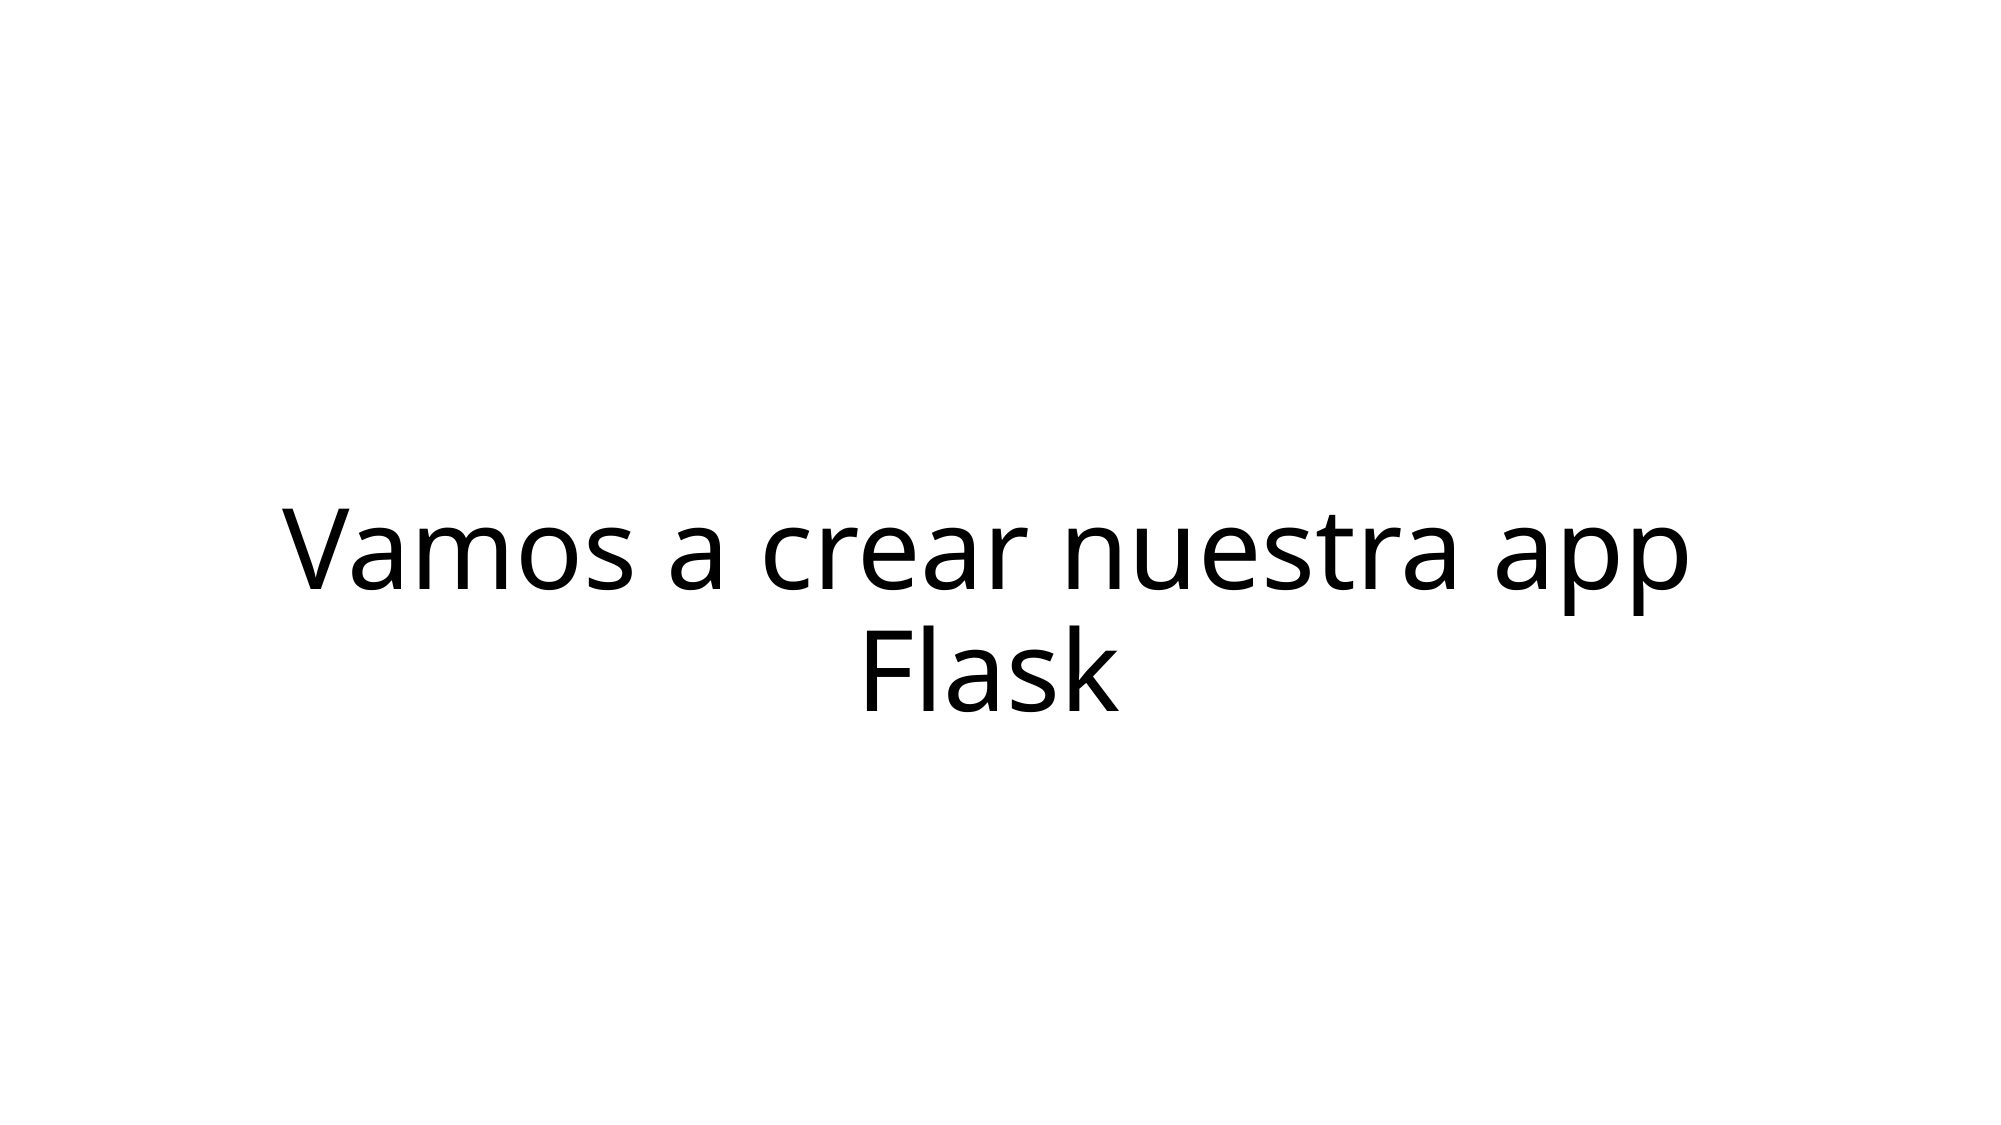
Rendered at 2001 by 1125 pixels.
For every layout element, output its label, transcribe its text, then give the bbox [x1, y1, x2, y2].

title Vamos a crear nuestra app Flask [238, 351, 1739, 743]
